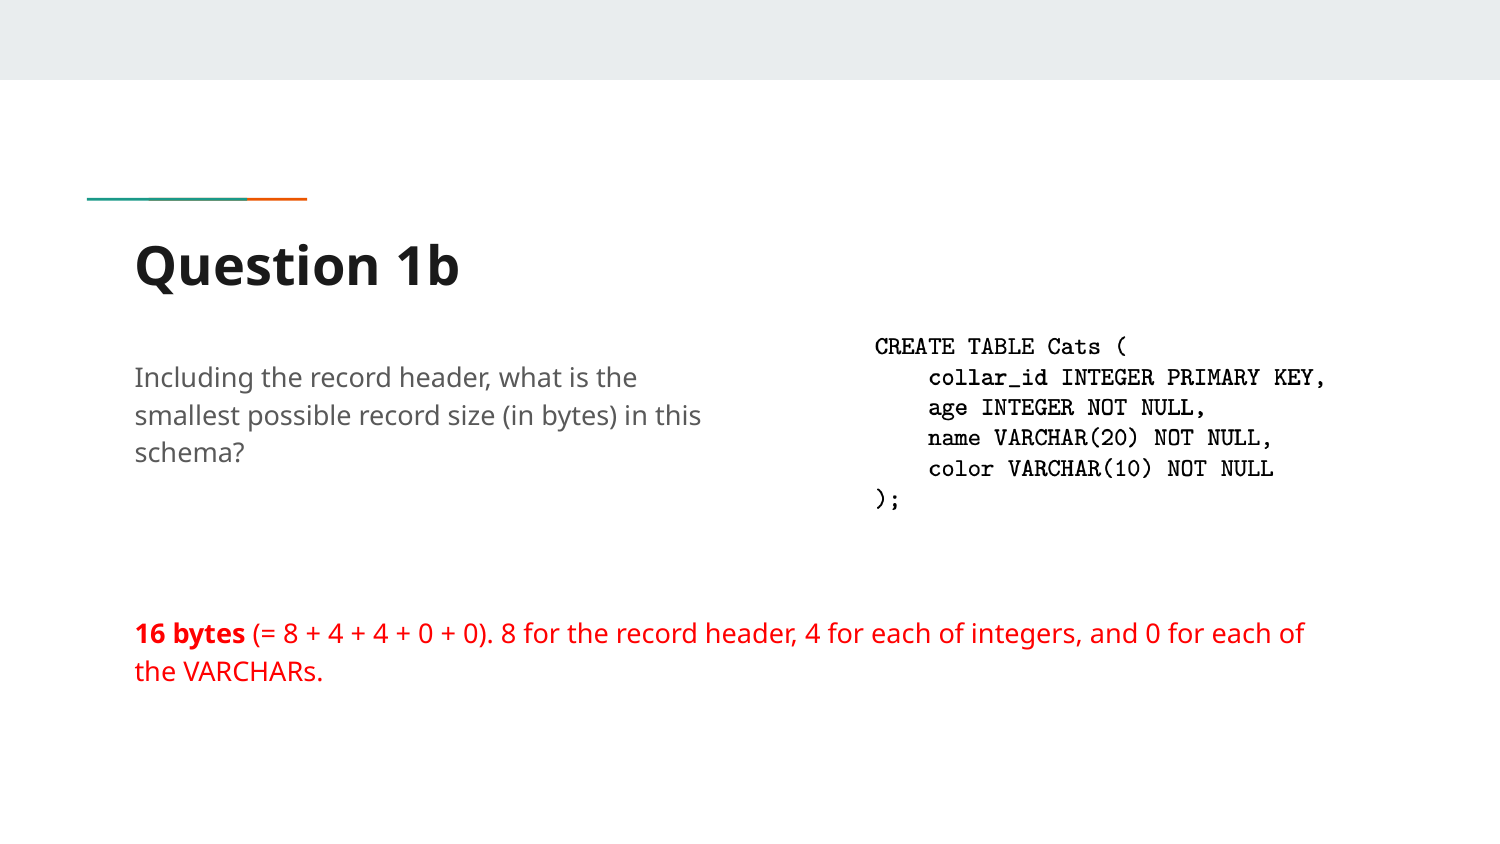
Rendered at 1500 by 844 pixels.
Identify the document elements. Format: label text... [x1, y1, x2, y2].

picture [860, 321, 1335, 523]
text_box 16 bytes (= 8 + 4 + 4 + 0 + 0). 8 for the record header, 4 for each of integers, and 0 for each of the VARCHARs. [119, 596, 1362, 716]
list Including the record header, what is the smallest possible record size (in bytes) in this schema? [119, 341, 753, 508]
title Question 1b [119, 216, 1381, 305]
